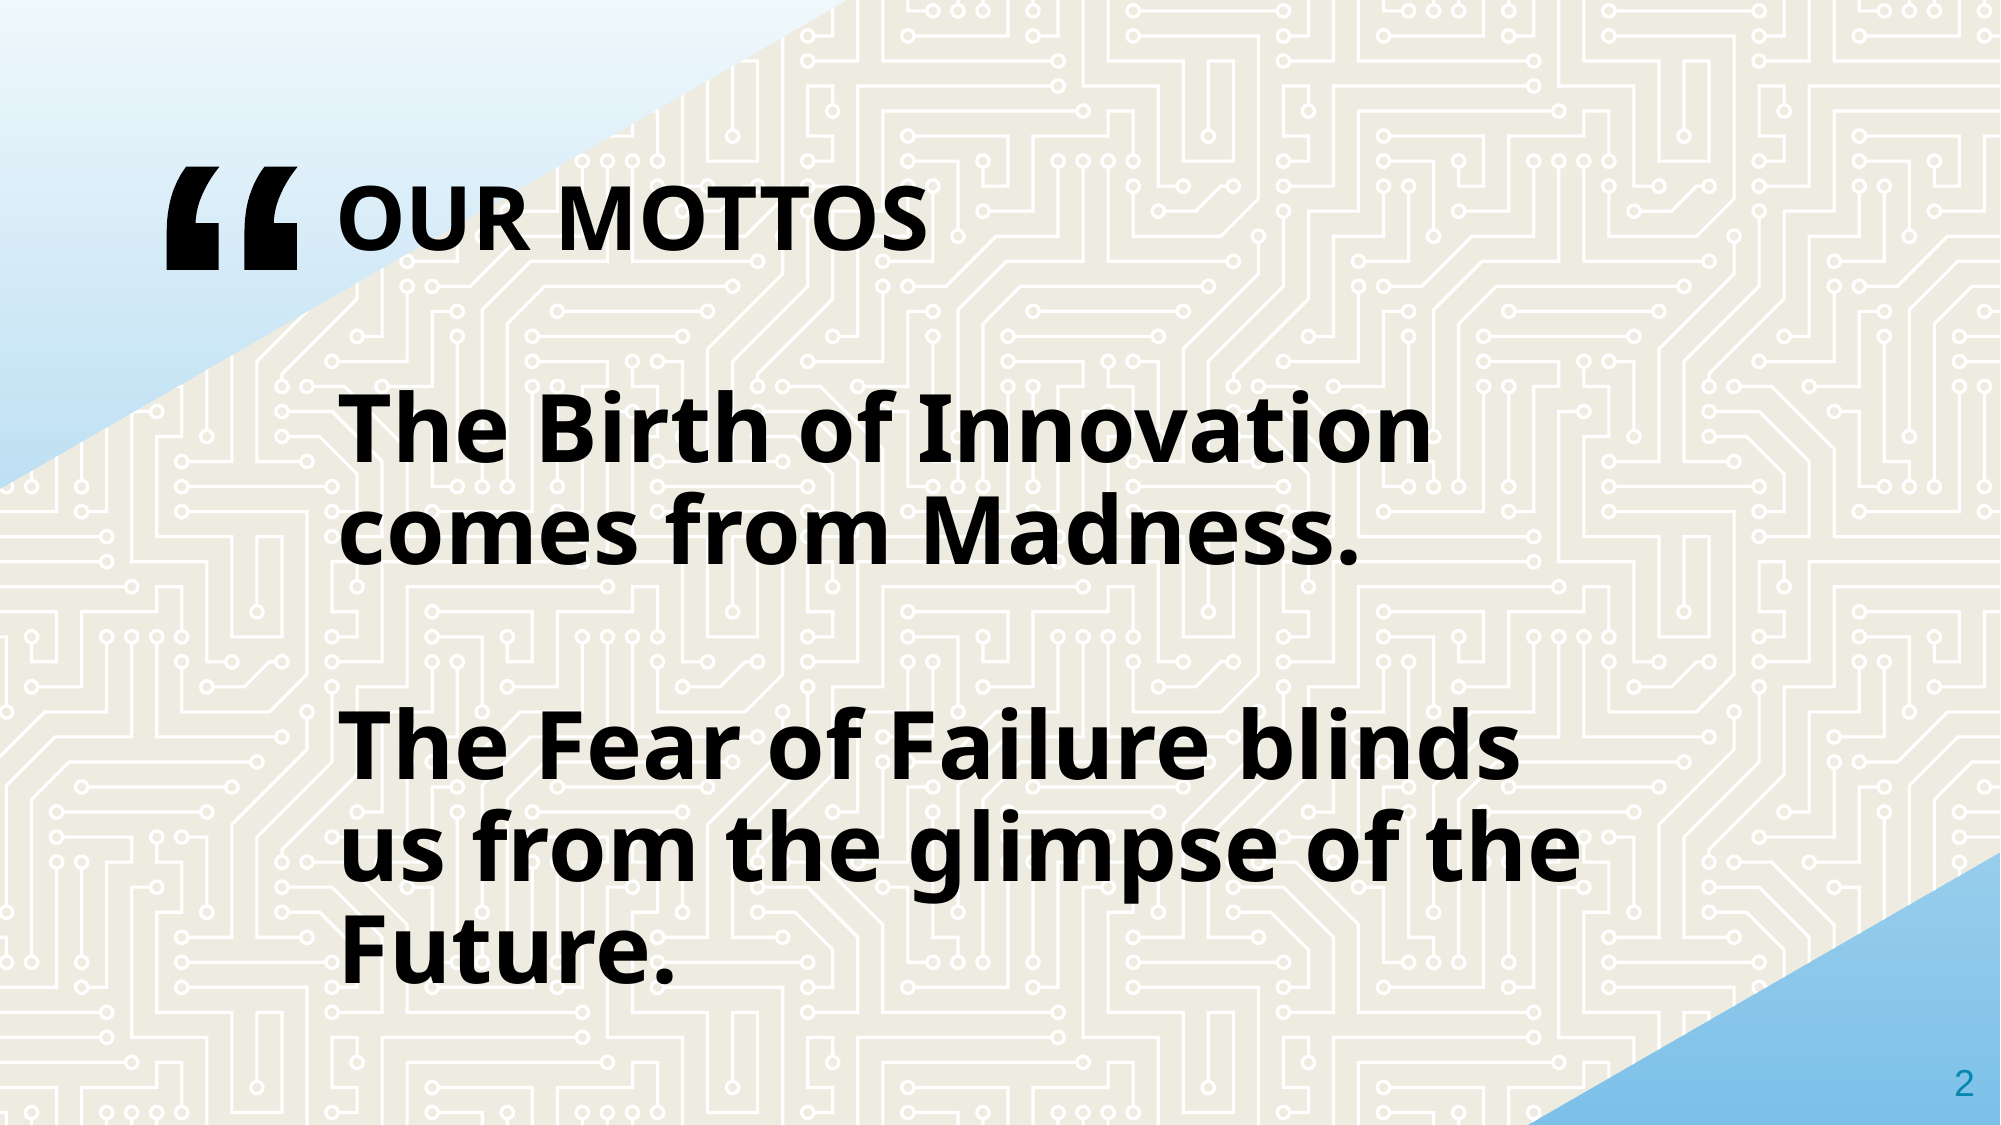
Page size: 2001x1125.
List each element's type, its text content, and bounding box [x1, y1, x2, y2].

text_box Our mottos [335, 210, 1751, 269]
text_box The Fear of Failure blinds us from the glimpse of the Future. [335, 698, 1656, 968]
list The Birth of Innovation comes from Madness. [335, 381, 1656, 650]
slide_number 2 [1854, 1038, 1975, 1125]
